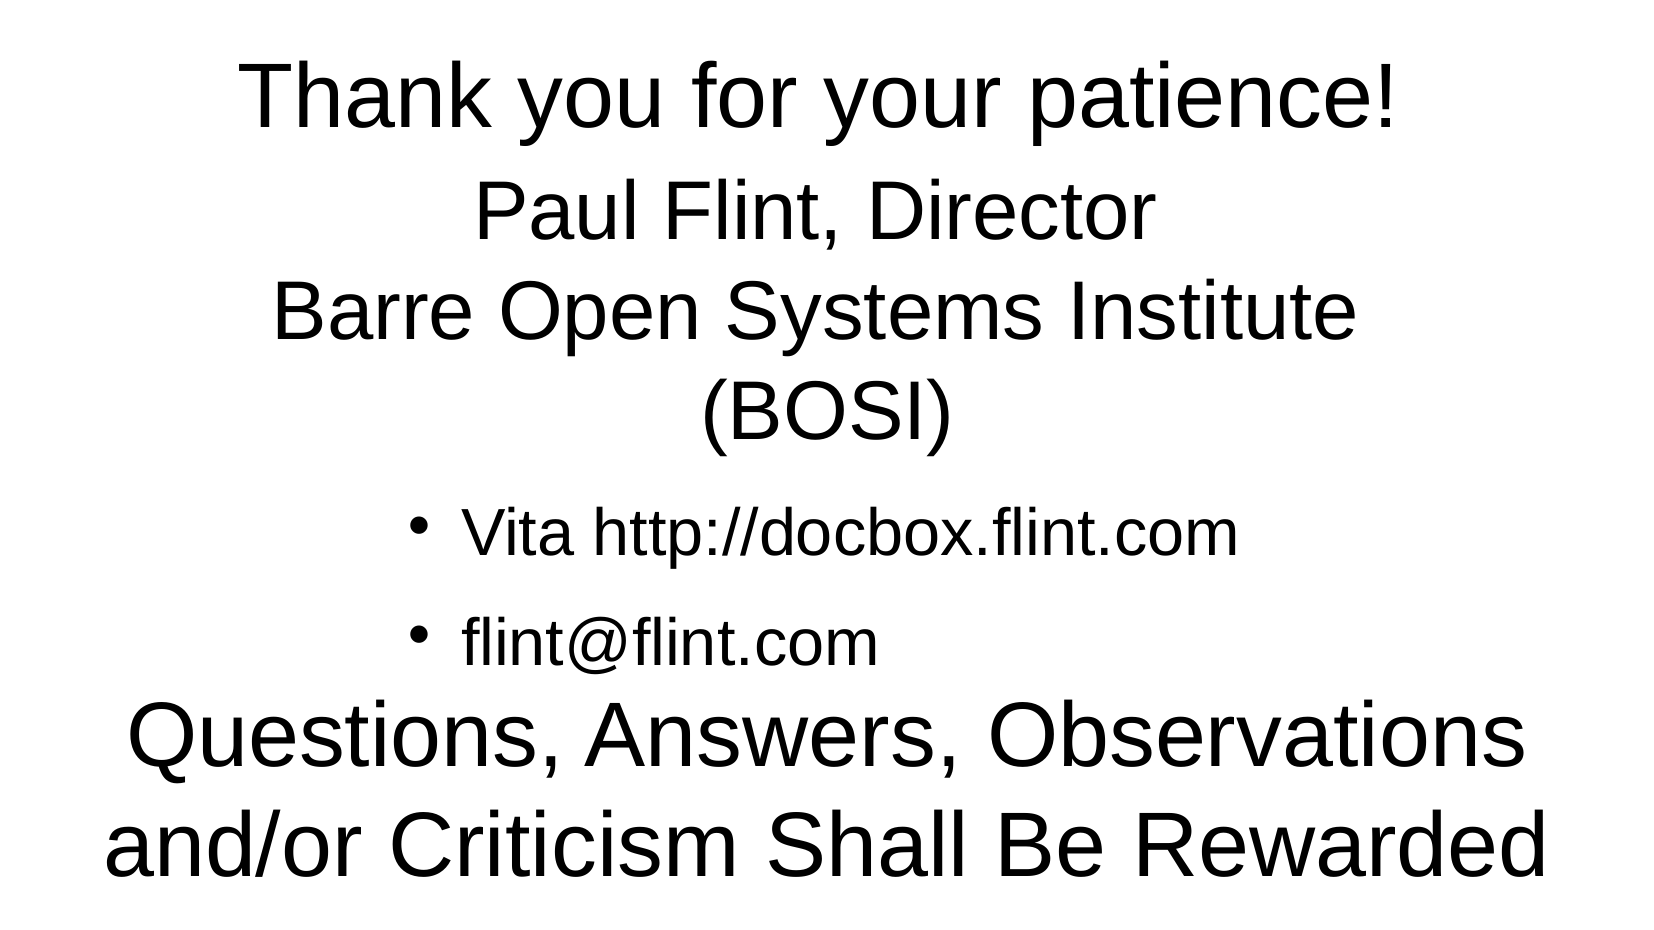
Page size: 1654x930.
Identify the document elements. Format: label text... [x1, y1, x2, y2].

text_box Vita http://docbox.flint.com flint@flint.com [390, 489, 1438, 630]
text_box Questions, Answers, Observations and/or Criticism Shall Be Rewarded [83, 630, 1572, 930]
text_box Thank you for your patience! [64, 0, 1575, 213]
text_box Paul Flint, Director Barre Open Systems Institute (BOSI) [83, 213, 1572, 460]
